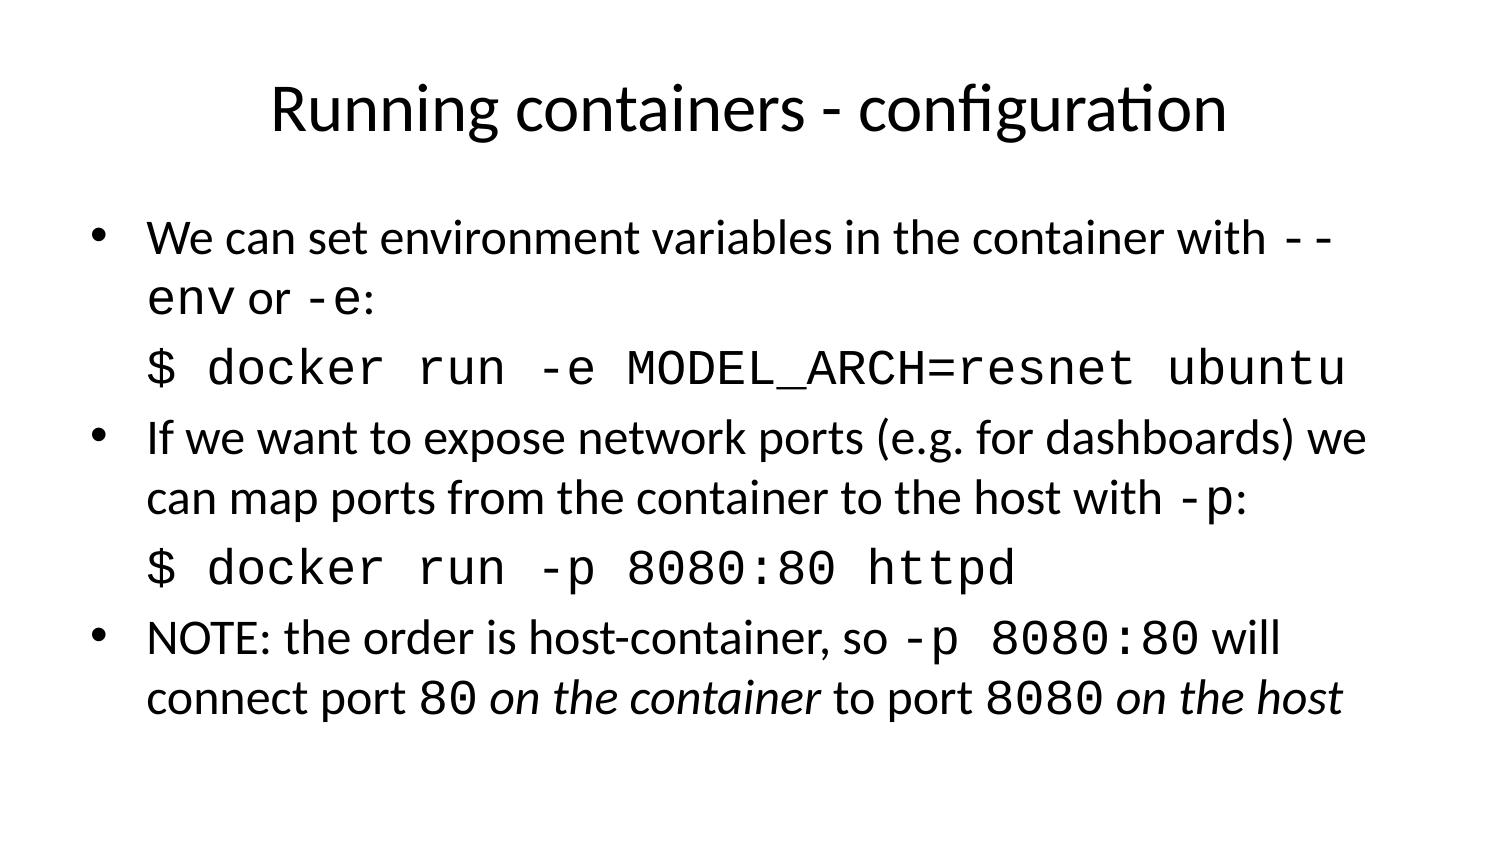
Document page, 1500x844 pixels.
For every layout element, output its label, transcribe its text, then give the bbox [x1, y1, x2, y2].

title Running containers - configuration [75, 33, 1425, 175]
list We can set environment variables in the container with --env or -e: $ docker run -e MODEL_ARCH=resnet ubuntu If we want to expose network ports (e.g. for dashboards) we can map ports from the container to the host with -p: $ docker run -p 8080:80 httpd NOTE: the order is host-container, so -p 8080:80 will connect port 80 on the container to port 8080 on the host [75, 196, 1425, 754]
